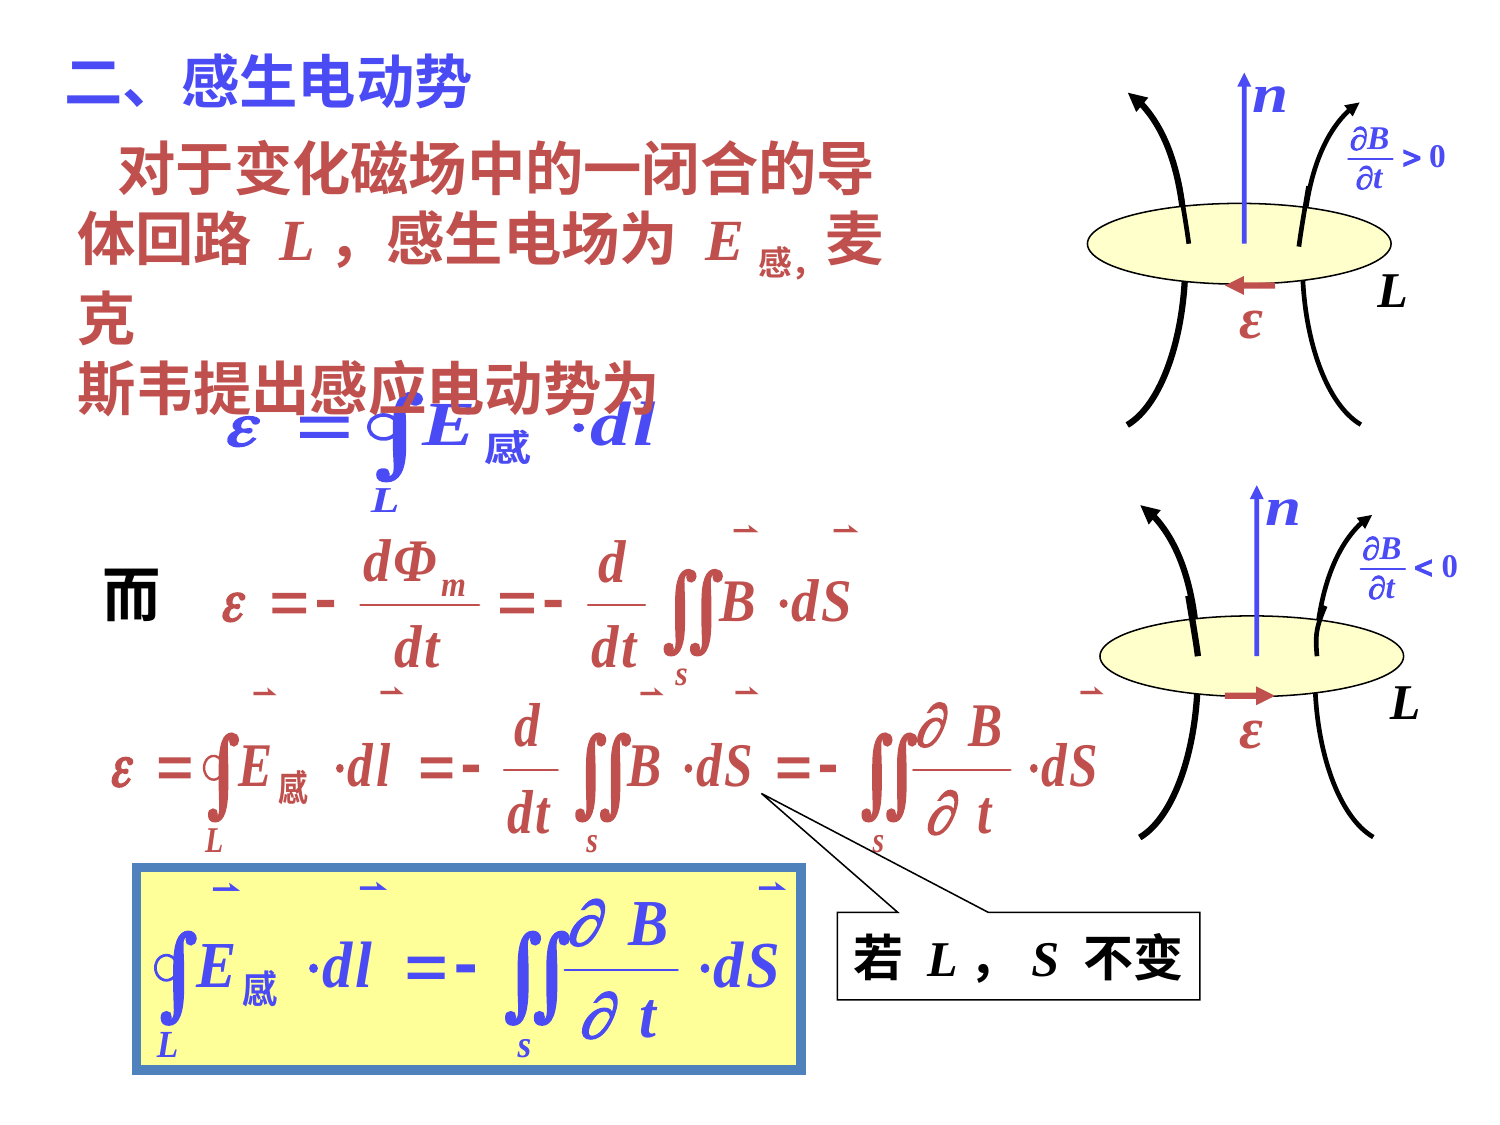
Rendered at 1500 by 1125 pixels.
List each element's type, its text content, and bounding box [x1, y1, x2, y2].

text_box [212, 519, 865, 694]
text_box 对于变化磁场中的一闭合的导 体回路 L，感生电场为 E感，麦克 斯韦提出感应电动势为 [62, 124, 927, 430]
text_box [1224, 683, 1276, 769]
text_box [1087, 62, 1451, 426]
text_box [102, 677, 1111, 861]
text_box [212, 367, 688, 519]
text_box 二、感生电动势 [49, 37, 597, 123]
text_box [141, 872, 797, 1066]
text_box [1224, 272, 1288, 359]
text_box 而 [87, 550, 175, 636]
text_box 若 L，S 不变 [837, 868, 1200, 1000]
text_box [1099, 474, 1463, 838]
